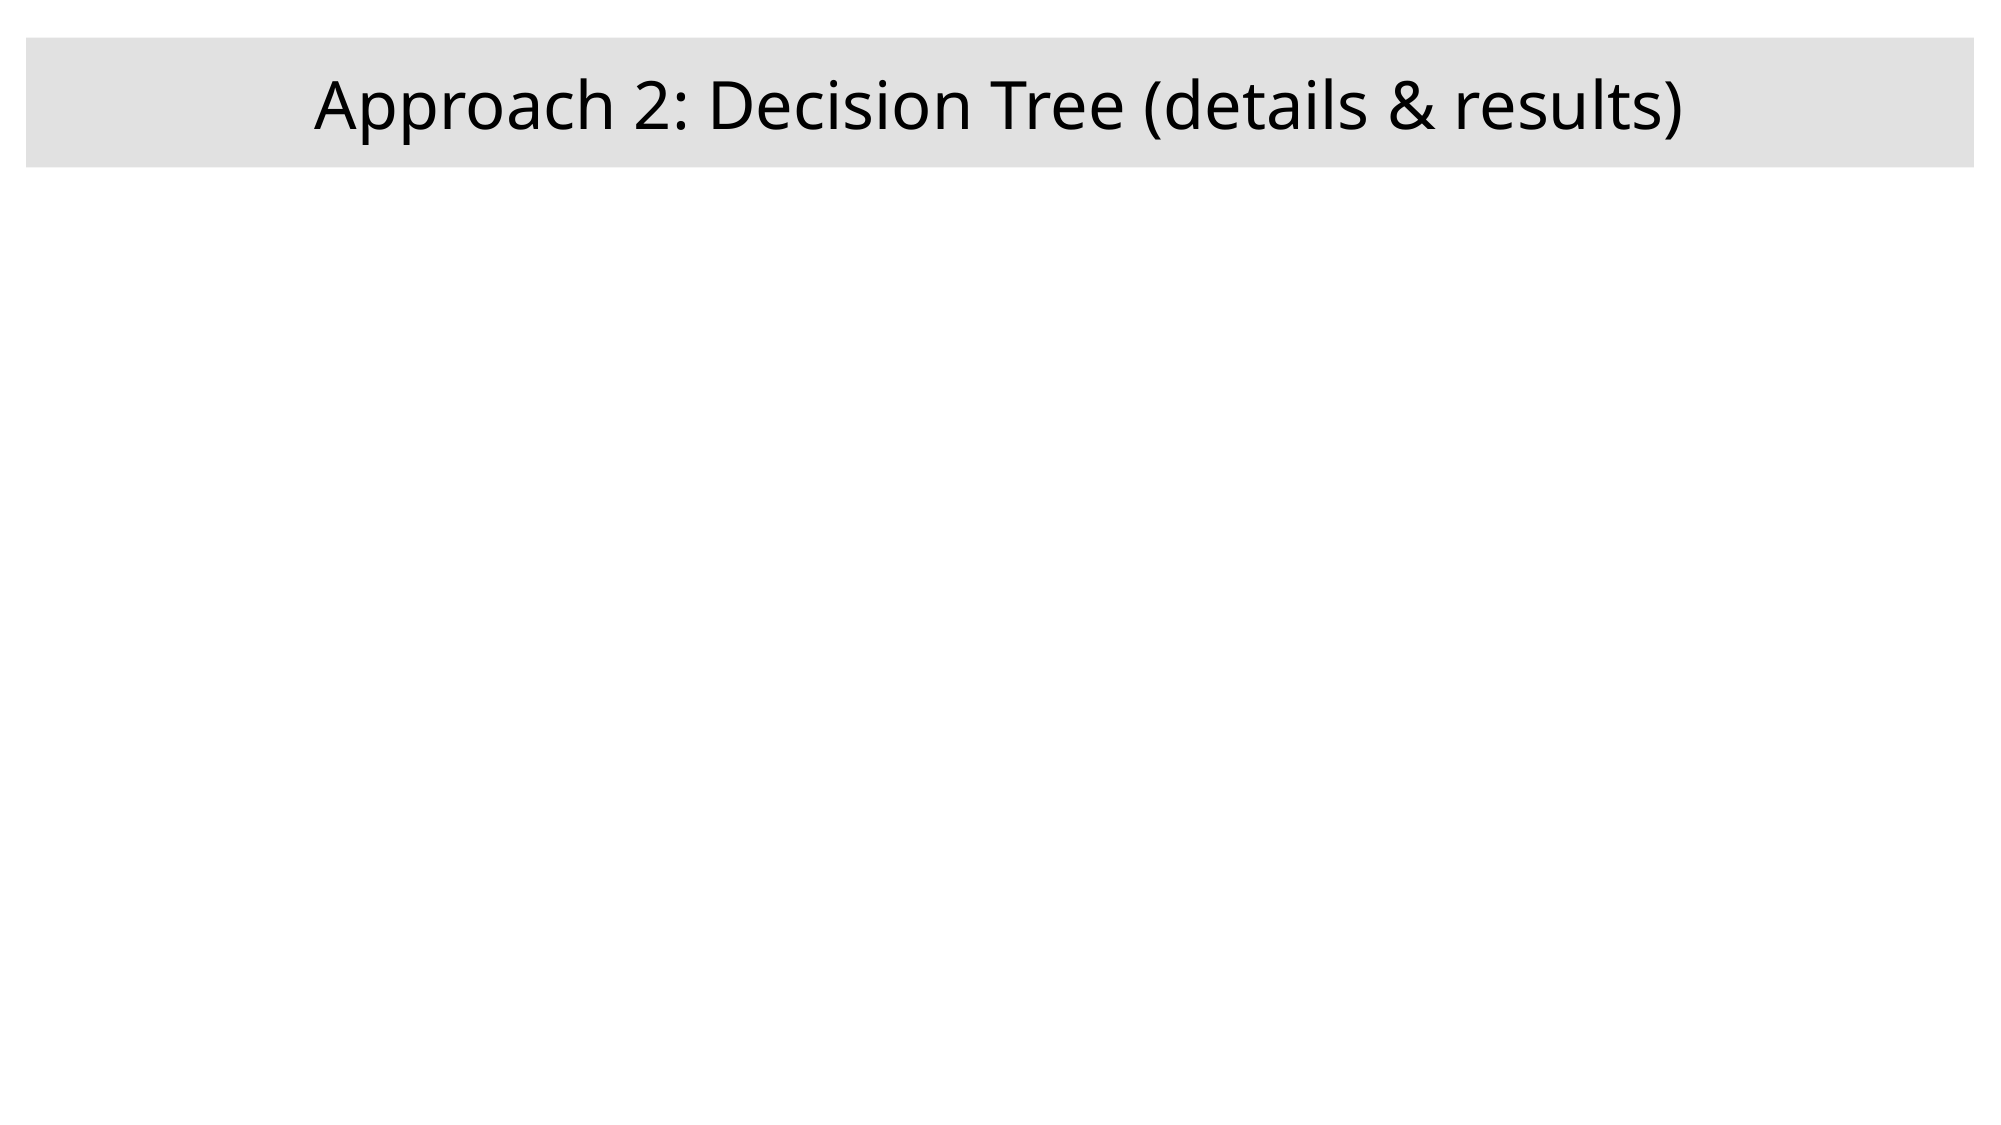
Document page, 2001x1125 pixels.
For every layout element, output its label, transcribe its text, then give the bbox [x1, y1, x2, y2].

text_box Approach 2: Decision Tree (details & results) [25, 37, 1975, 168]
